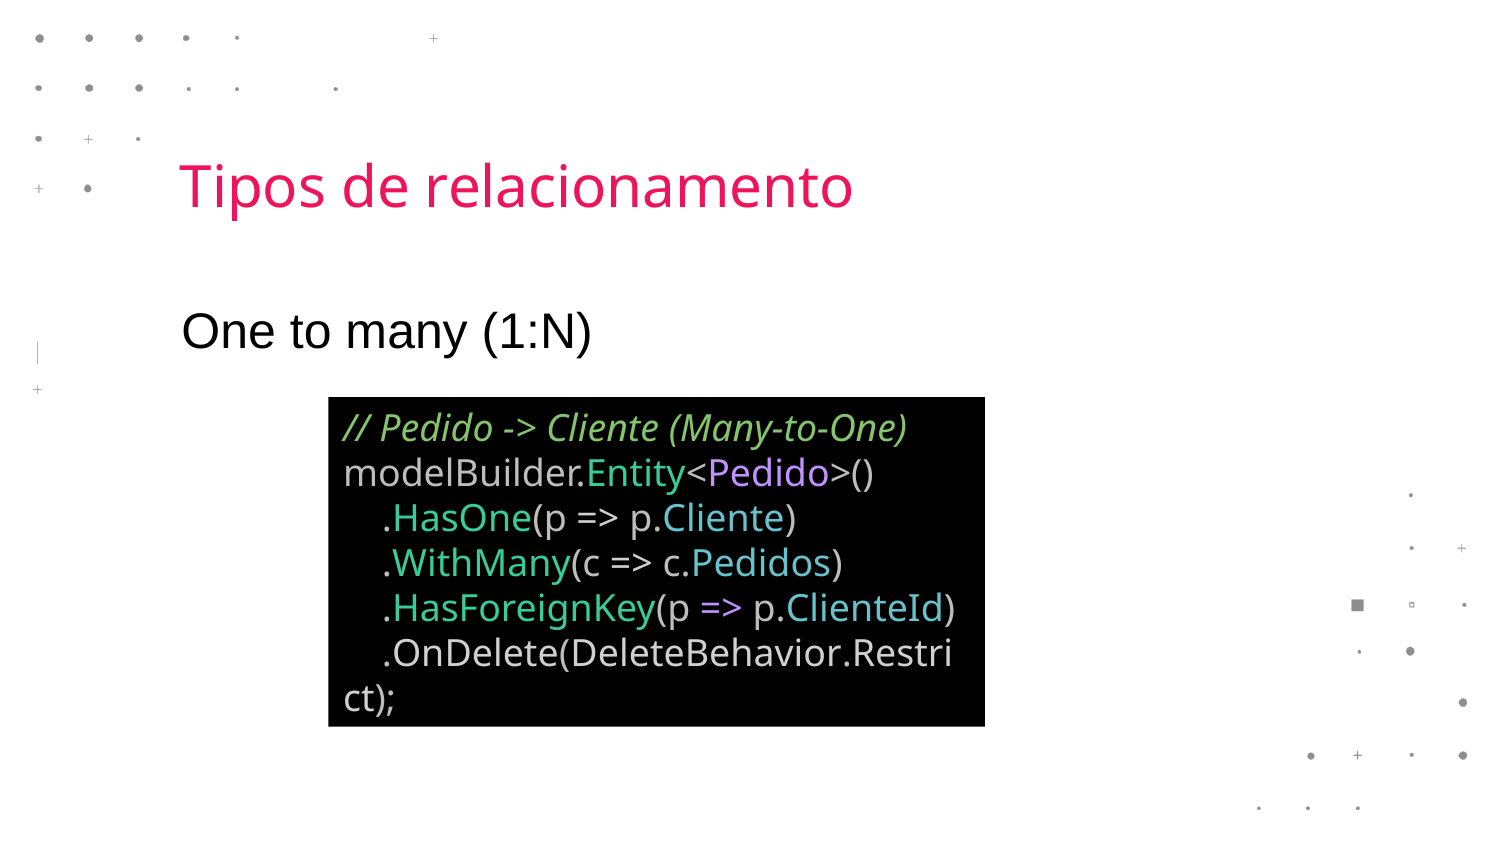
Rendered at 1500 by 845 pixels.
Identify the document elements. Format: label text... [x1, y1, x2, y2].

text_box Tipos de relacionamento [164, 141, 1353, 227]
text_box // Pedido -> Cliente (Many-to-One) modelBuilder.Entity<Pedido>() .HasOne(p => p.Cliente) .WithMany(c => c.Pedidos) .HasForeignKey(p => p.ClienteId) .OnDelete(DeleteBehavior.Restrict); [328, 397, 985, 727]
picture [33, 34, 1467, 810]
text_box One to many (1:N) [166, 291, 609, 427]
